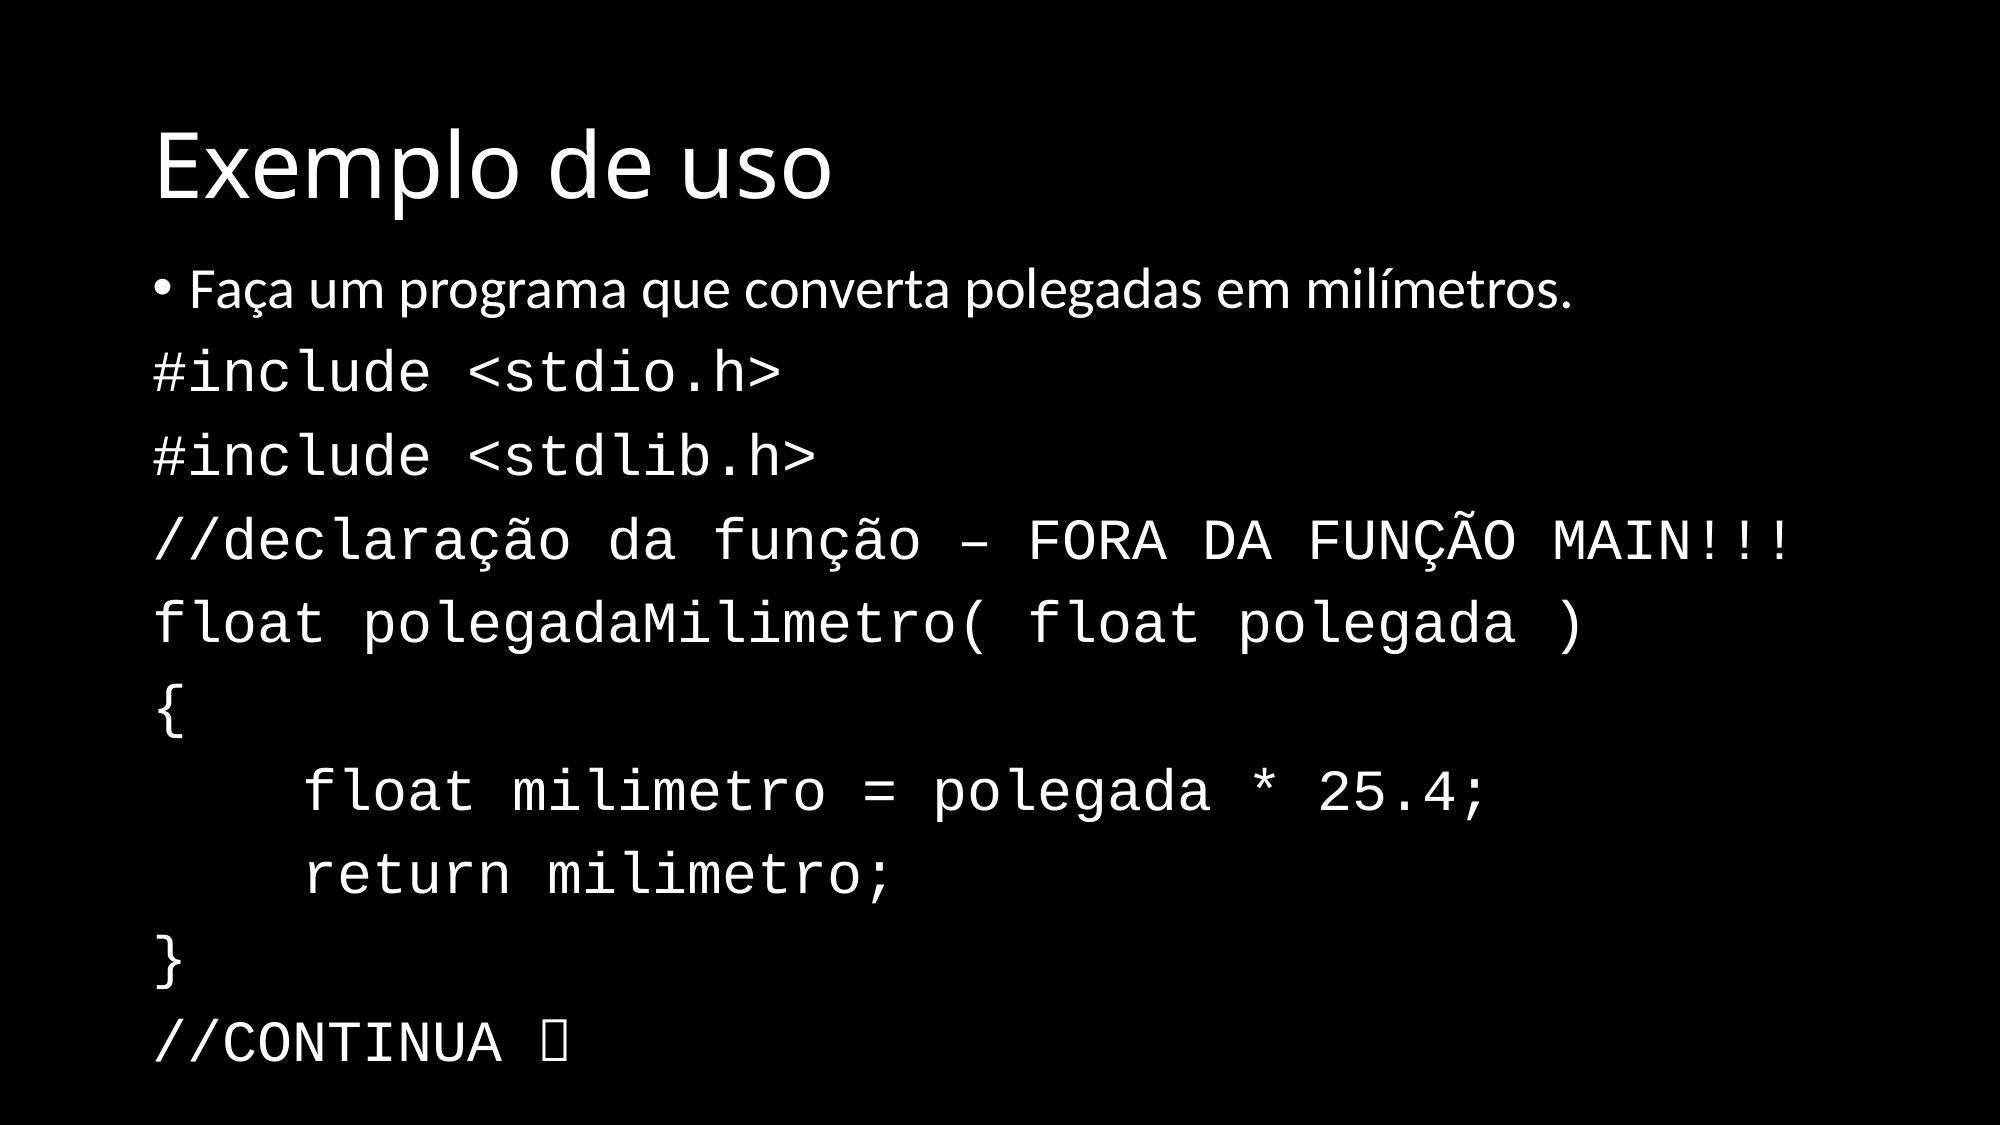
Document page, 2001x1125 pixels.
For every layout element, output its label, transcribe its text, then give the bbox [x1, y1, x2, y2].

title Exemplo de uso [137, 59, 1863, 250]
list Faça um programa que converta polegadas em milímetros. #include <stdio.h> #include <stdlib.h> //declaração da função – FORA DA FUNÇÃO MAIN!!! float polegadaMilimetro( float polegada ) { float milimetro = polegada * 25.4; return milimetro; } //CONTINUA  [137, 250, 1863, 1125]
